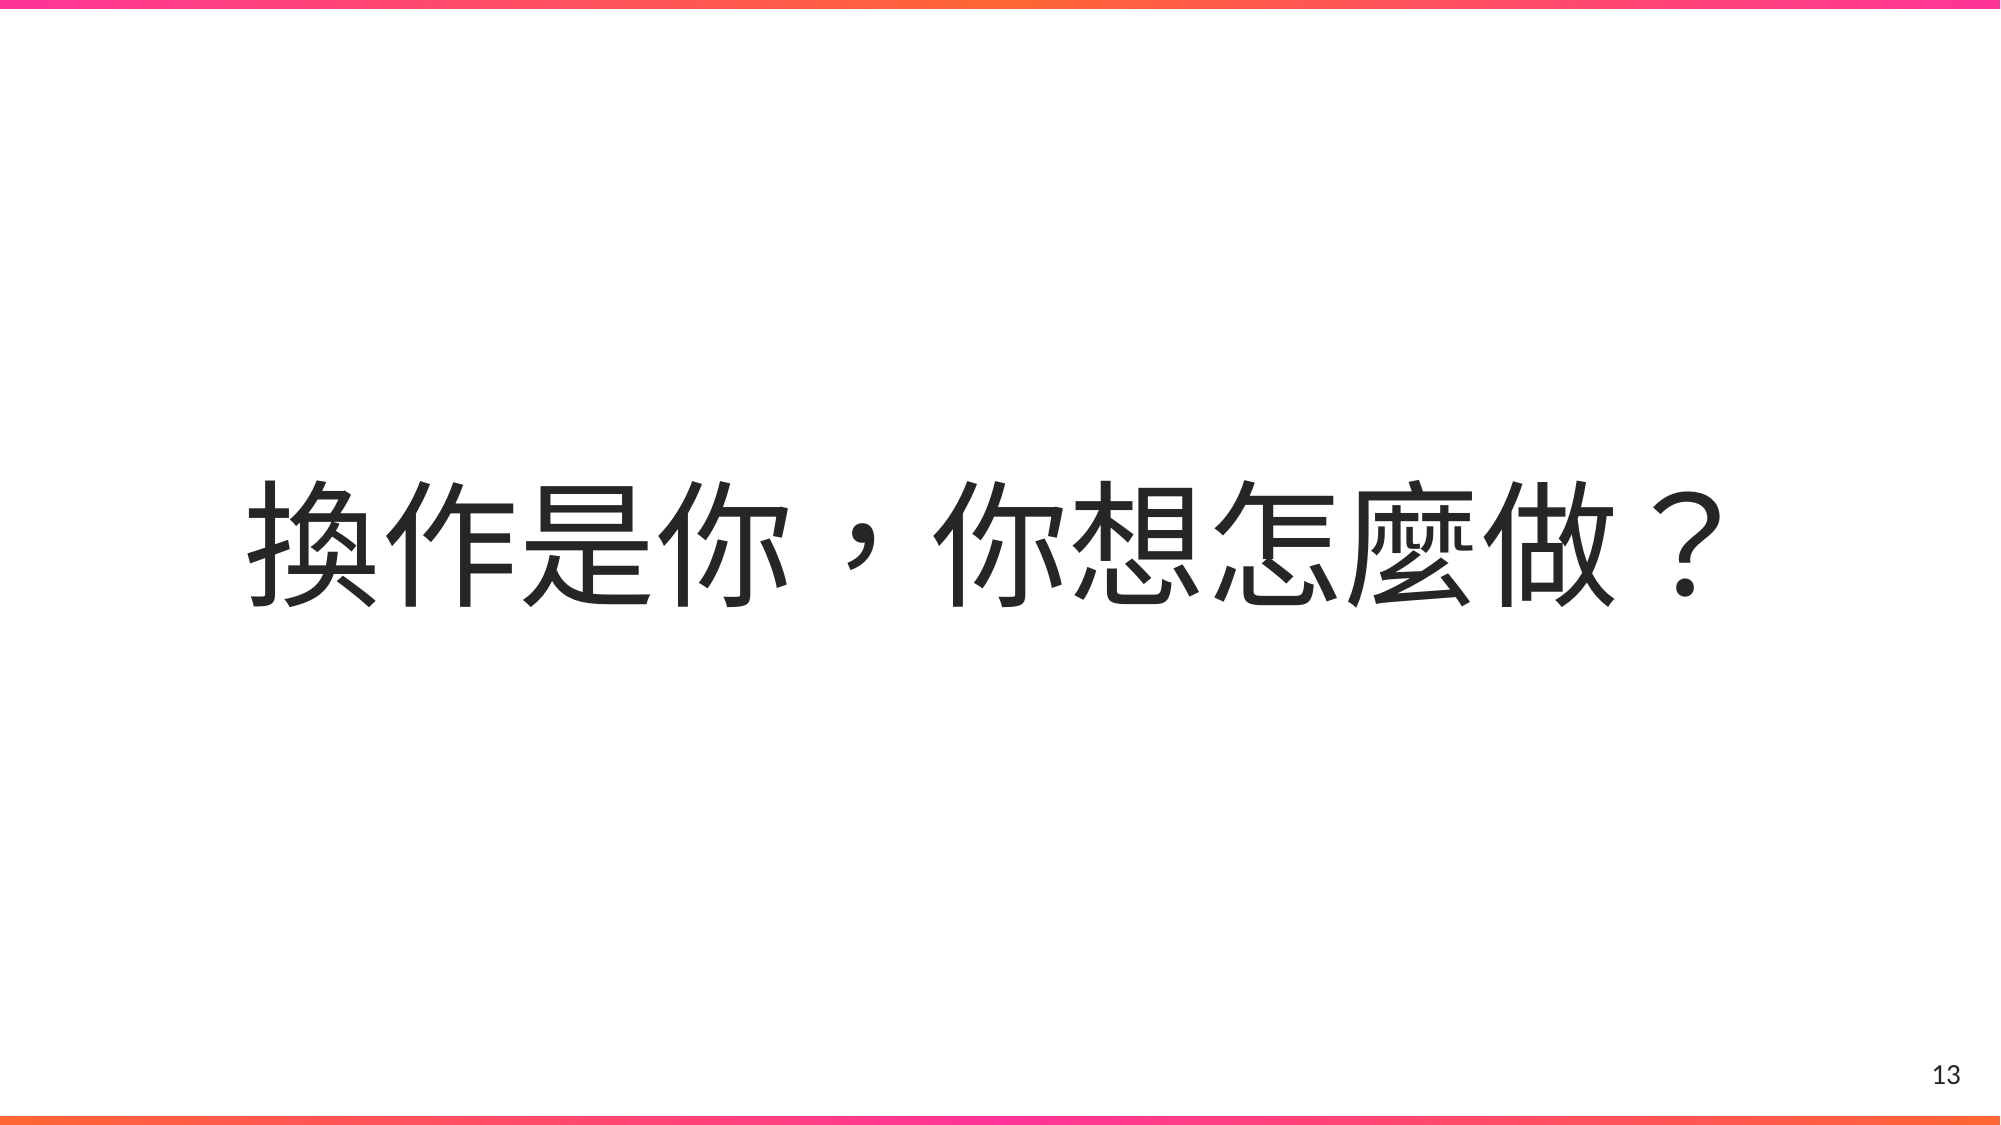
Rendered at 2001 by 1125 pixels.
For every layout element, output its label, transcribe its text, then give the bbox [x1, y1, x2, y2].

title 換作是你，你想怎麼做？ [0, 420, 2000, 662]
slide_number 13 [1899, 1042, 1993, 1103]
